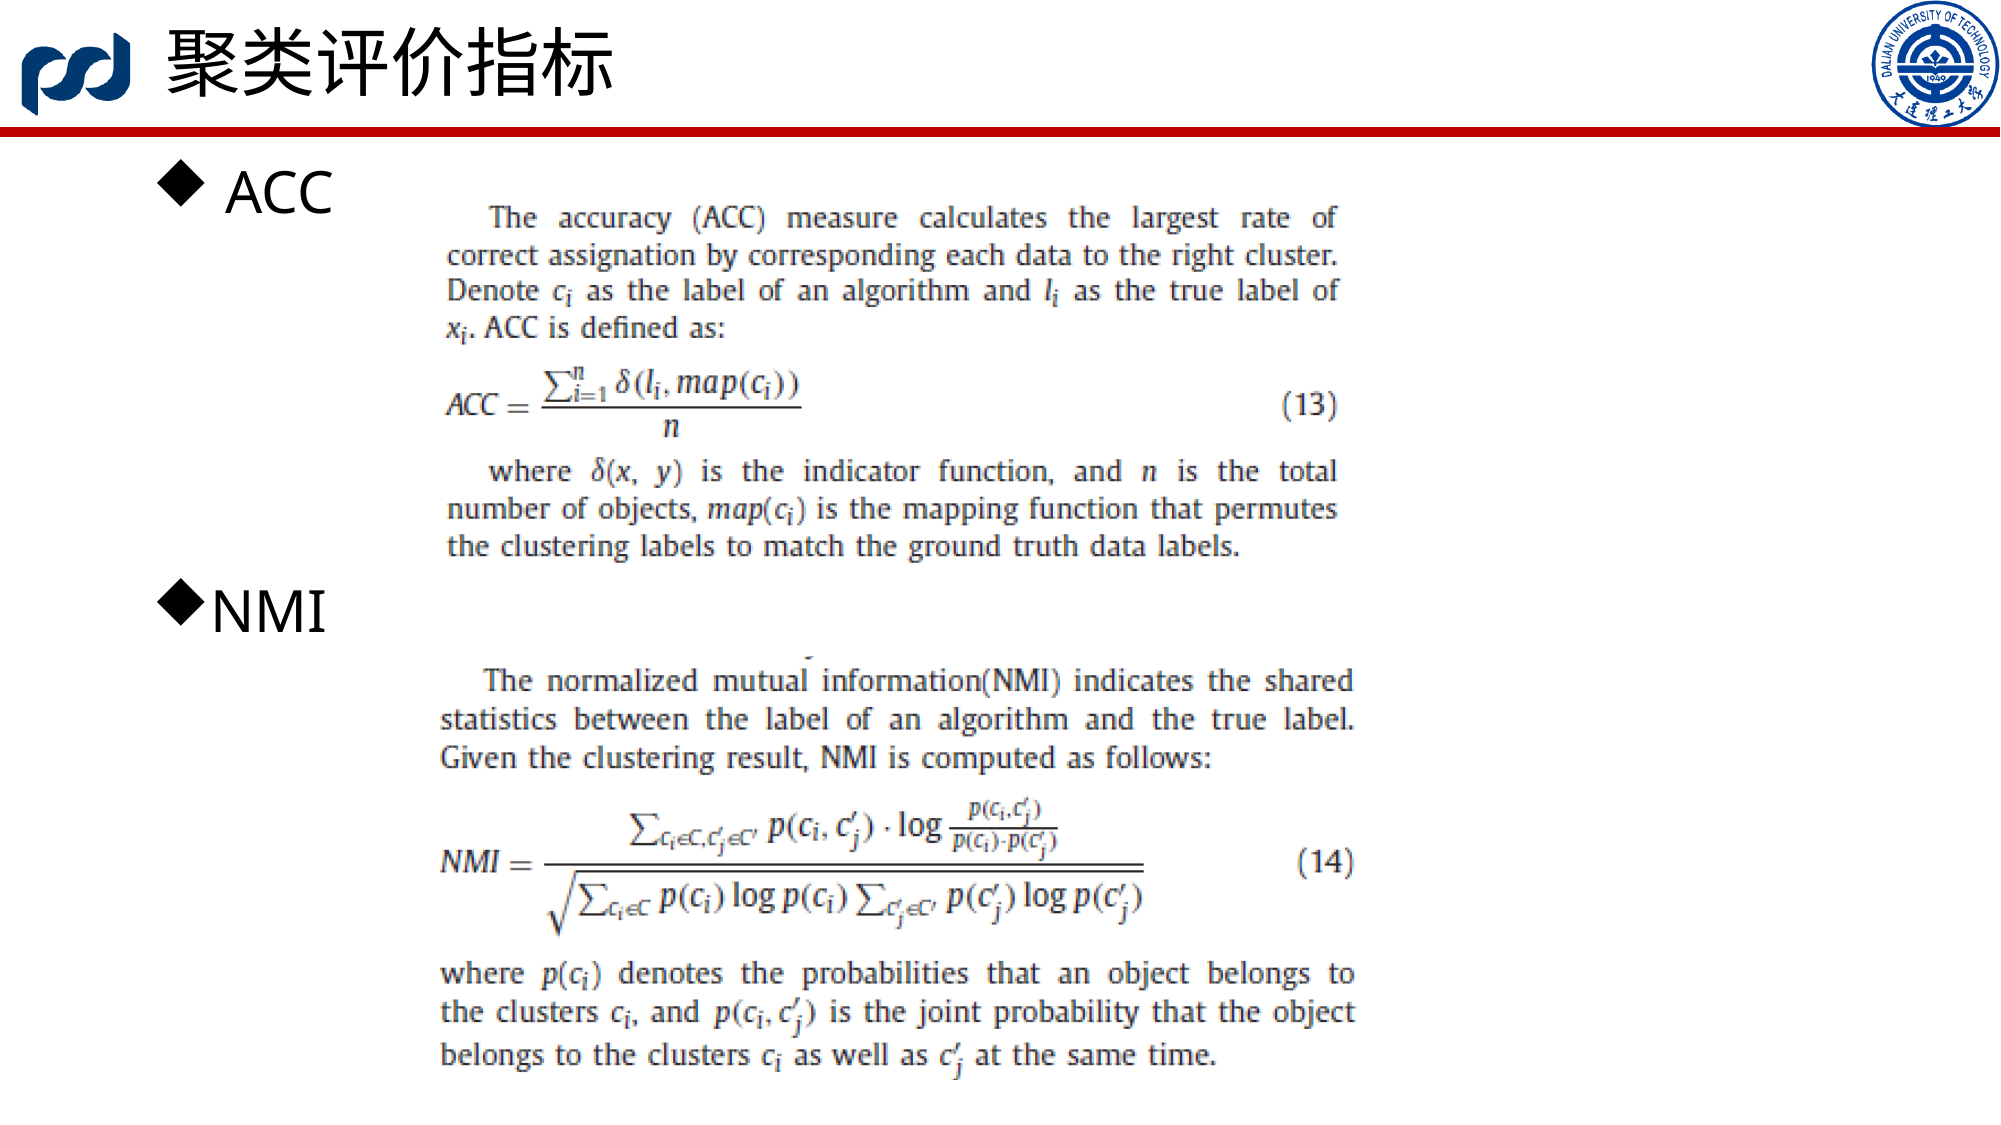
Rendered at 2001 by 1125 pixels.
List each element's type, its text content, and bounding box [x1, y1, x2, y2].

picture [422, 656, 1378, 1080]
list ACC NMI [137, 155, 1863, 1014]
picture [1871, 0, 2001, 128]
picture [12, 11, 150, 122]
title 聚类评价指标 [150, 15, 1327, 118]
picture [428, 198, 1355, 576]
